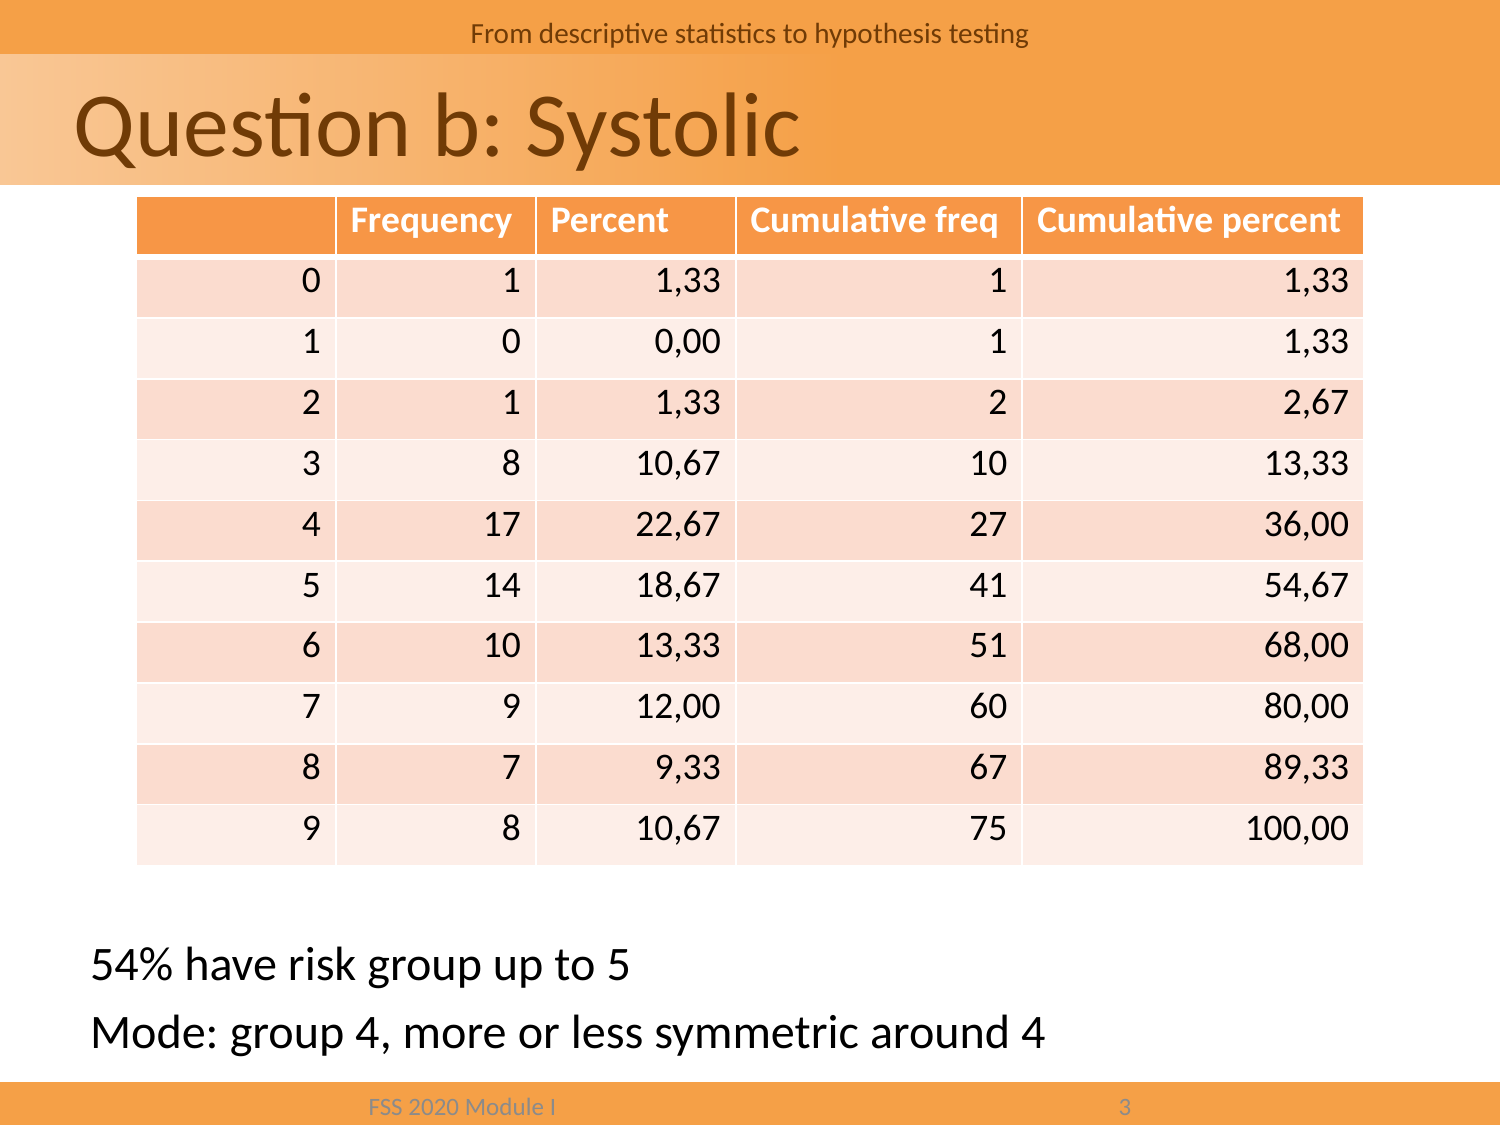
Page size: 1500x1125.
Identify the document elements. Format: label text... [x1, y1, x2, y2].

table_cell 1 [737, 319, 1021, 378]
table_cell 6 [137, 623, 335, 682]
table_cell 7 [137, 684, 335, 743]
table_cell 10,67 [537, 440, 735, 500]
table_header Frequency [337, 197, 535, 254]
table_cell 8 [337, 805, 535, 865]
table_cell 10,67 [537, 805, 735, 865]
table_cell 5 [137, 562, 335, 621]
table_cell 80,00 [1023, 684, 1363, 743]
table_cell 17 [337, 501, 535, 560]
table_cell 13,33 [1023, 440, 1363, 500]
table_cell 9 [137, 805, 335, 865]
table_header Cumulative percent [1023, 197, 1363, 254]
table_header Cumulative freq [737, 197, 1021, 254]
table_cell 67 [737, 745, 1021, 804]
list 54% have risk group up to 5 Mode: group 4, more or less symmetric around 4 [75, 262, 1425, 1071]
table_cell 0 [137, 260, 335, 317]
table_cell 0 [337, 319, 535, 378]
table_cell 51 [737, 623, 1021, 682]
table_cell 22,67 [537, 501, 735, 560]
list From descriptive statistics to hypothesis testing [0, 7, 1500, 65]
table_cell 10 [737, 440, 1021, 500]
table_cell 2 [737, 380, 1021, 439]
table_cell 8 [137, 745, 335, 804]
table_header [137, 197, 335, 254]
table_cell 75 [737, 805, 1021, 865]
table_cell 2 [137, 380, 335, 439]
table_cell 7 [337, 745, 535, 804]
table_cell 100,00 [1023, 805, 1363, 865]
table_cell 36,00 [1023, 501, 1363, 560]
table_cell 4 [137, 501, 335, 560]
table_cell 1 [737, 260, 1021, 317]
table_cell 10 [337, 623, 535, 682]
table_cell 9,33 [537, 745, 735, 804]
table_cell 3 [137, 440, 335, 500]
table_cell 14 [337, 562, 535, 621]
table_cell 1,33 [537, 260, 735, 317]
table_cell 1 [337, 380, 535, 439]
table_cell 18,67 [537, 562, 735, 621]
table_cell 8 [337, 440, 535, 500]
table_cell 41 [737, 562, 1021, 621]
table_cell 54,67 [1023, 562, 1363, 621]
table_cell 9 [337, 684, 535, 743]
table_cell 27 [737, 501, 1021, 560]
table_cell 0,00 [537, 319, 735, 378]
table_cell 60 [737, 684, 1021, 743]
table_cell 2,67 [1023, 380, 1363, 439]
footer FSS 2020 Module I 3 [0, 1082, 1500, 1125]
table_cell 68,00 [1023, 623, 1363, 682]
table_cell 1,33 [1023, 260, 1363, 317]
table_header Percent [537, 197, 735, 254]
table_cell 12,00 [537, 684, 735, 743]
table_cell 1,33 [1023, 319, 1363, 378]
table_cell 13,33 [537, 623, 735, 682]
table_cell 89,33 [1023, 745, 1363, 804]
table_cell 1 [337, 260, 535, 317]
title Question b: Systolic [0, 65, 1500, 185]
table_cell 1 [137, 319, 335, 378]
table_cell 1,33 [537, 380, 735, 439]
